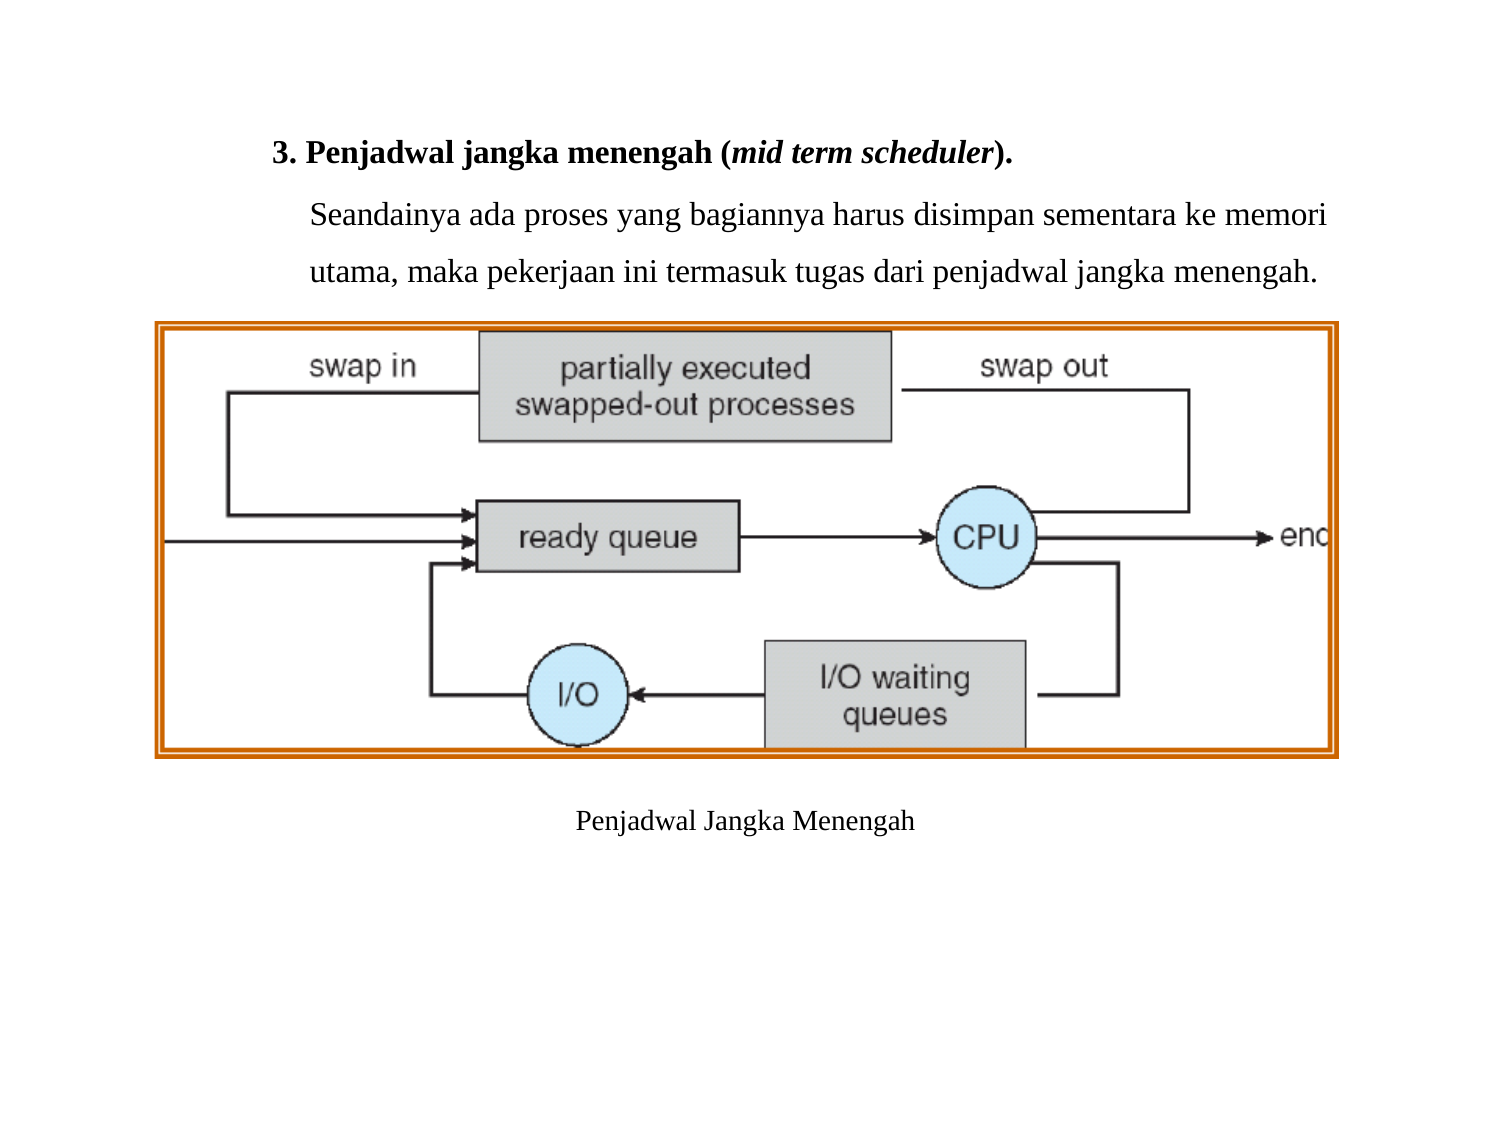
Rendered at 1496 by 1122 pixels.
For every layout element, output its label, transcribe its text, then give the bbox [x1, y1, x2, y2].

text_box Penjadwal Jangka Menengah [573, 799, 918, 837]
text_box 3. Penjadwal jangka menengah (mid term scheduler). Seandainya ada proses yang bagiannya harus disimpan sementara ke memori utama, maka pekerjaan ini termasuk tugas dari penjadwal jangka menengah. [269, 111, 1361, 290]
text_box [154, 321, 1339, 759]
